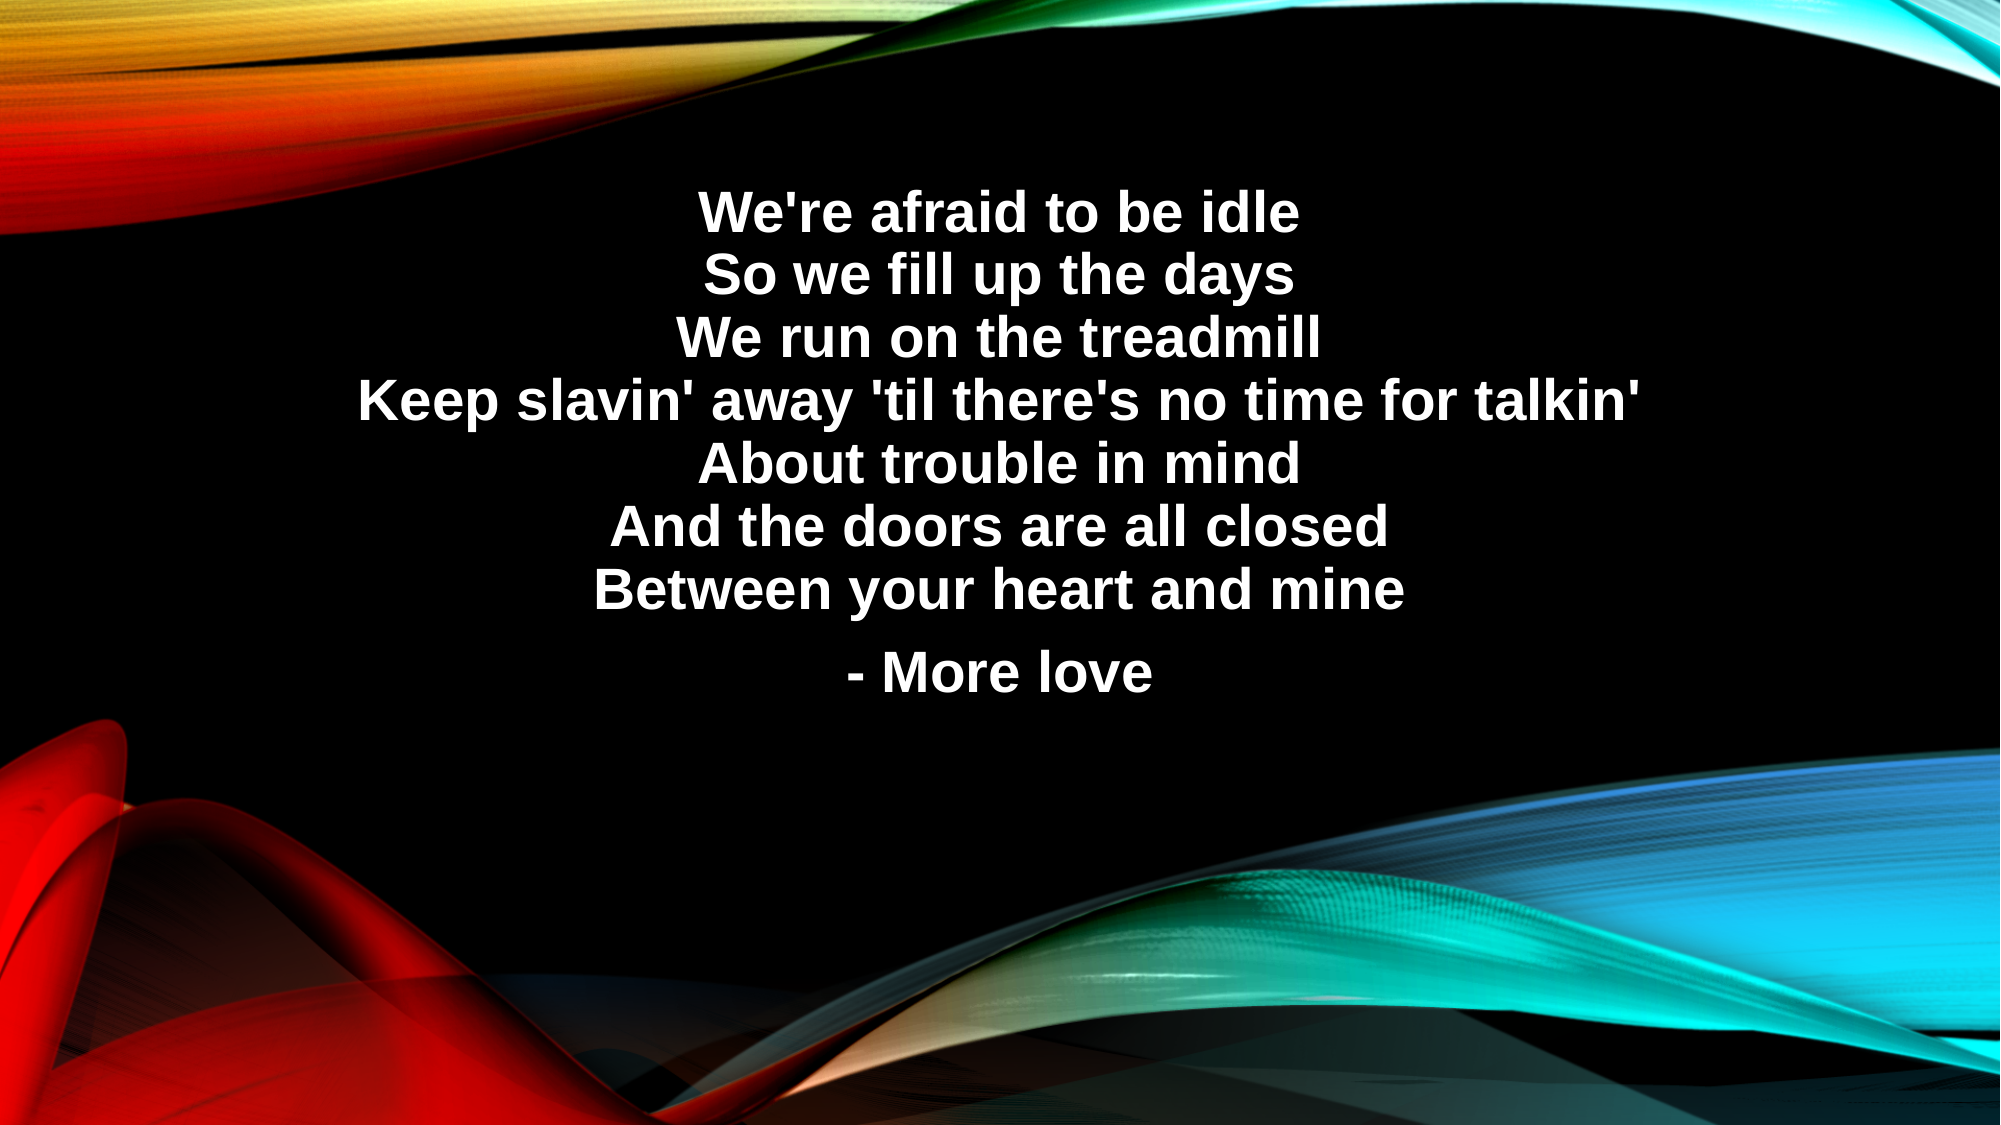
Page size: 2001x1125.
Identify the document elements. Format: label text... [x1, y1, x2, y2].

subtitle We're afraid to be idle So we fill up the days We run on the treadmill Keep slavin' away 'til there's no time for talkin' About trouble in mind And the doors are all closed Between your heart and mine - More love [0, 0, 2000, 1125]
